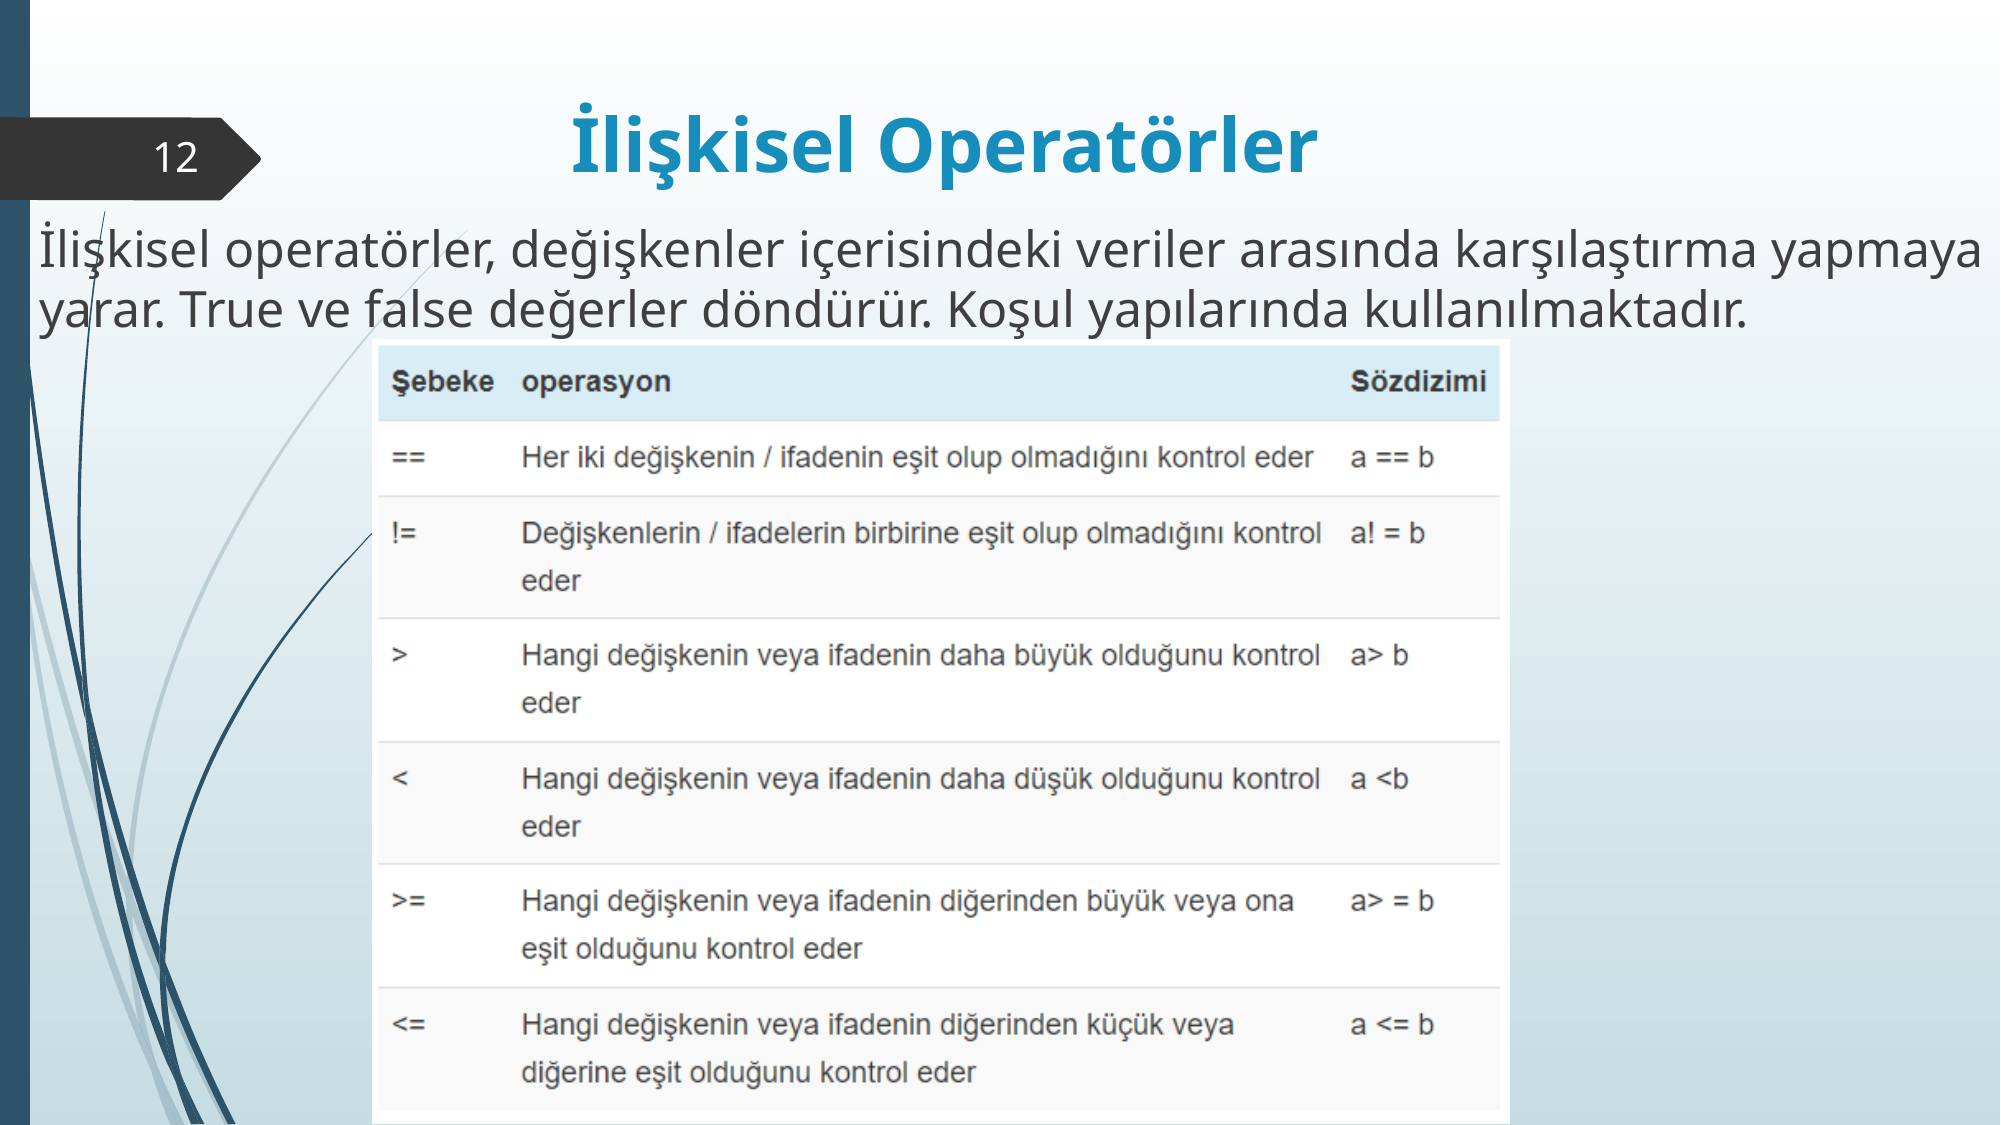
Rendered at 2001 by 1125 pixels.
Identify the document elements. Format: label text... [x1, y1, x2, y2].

slide_number 12 [87, 129, 216, 190]
list İlişkisel operatörler, değişkenler içerisindeki veriler arasında karşılaştırma yapmaya yarar. True ve false değerler döndürür. Koşul yapılarında kullanılmaktadır. [24, 210, 2000, 373]
title İlişkisel Operatörler [215, 90, 1677, 210]
picture [372, 338, 1510, 1124]
